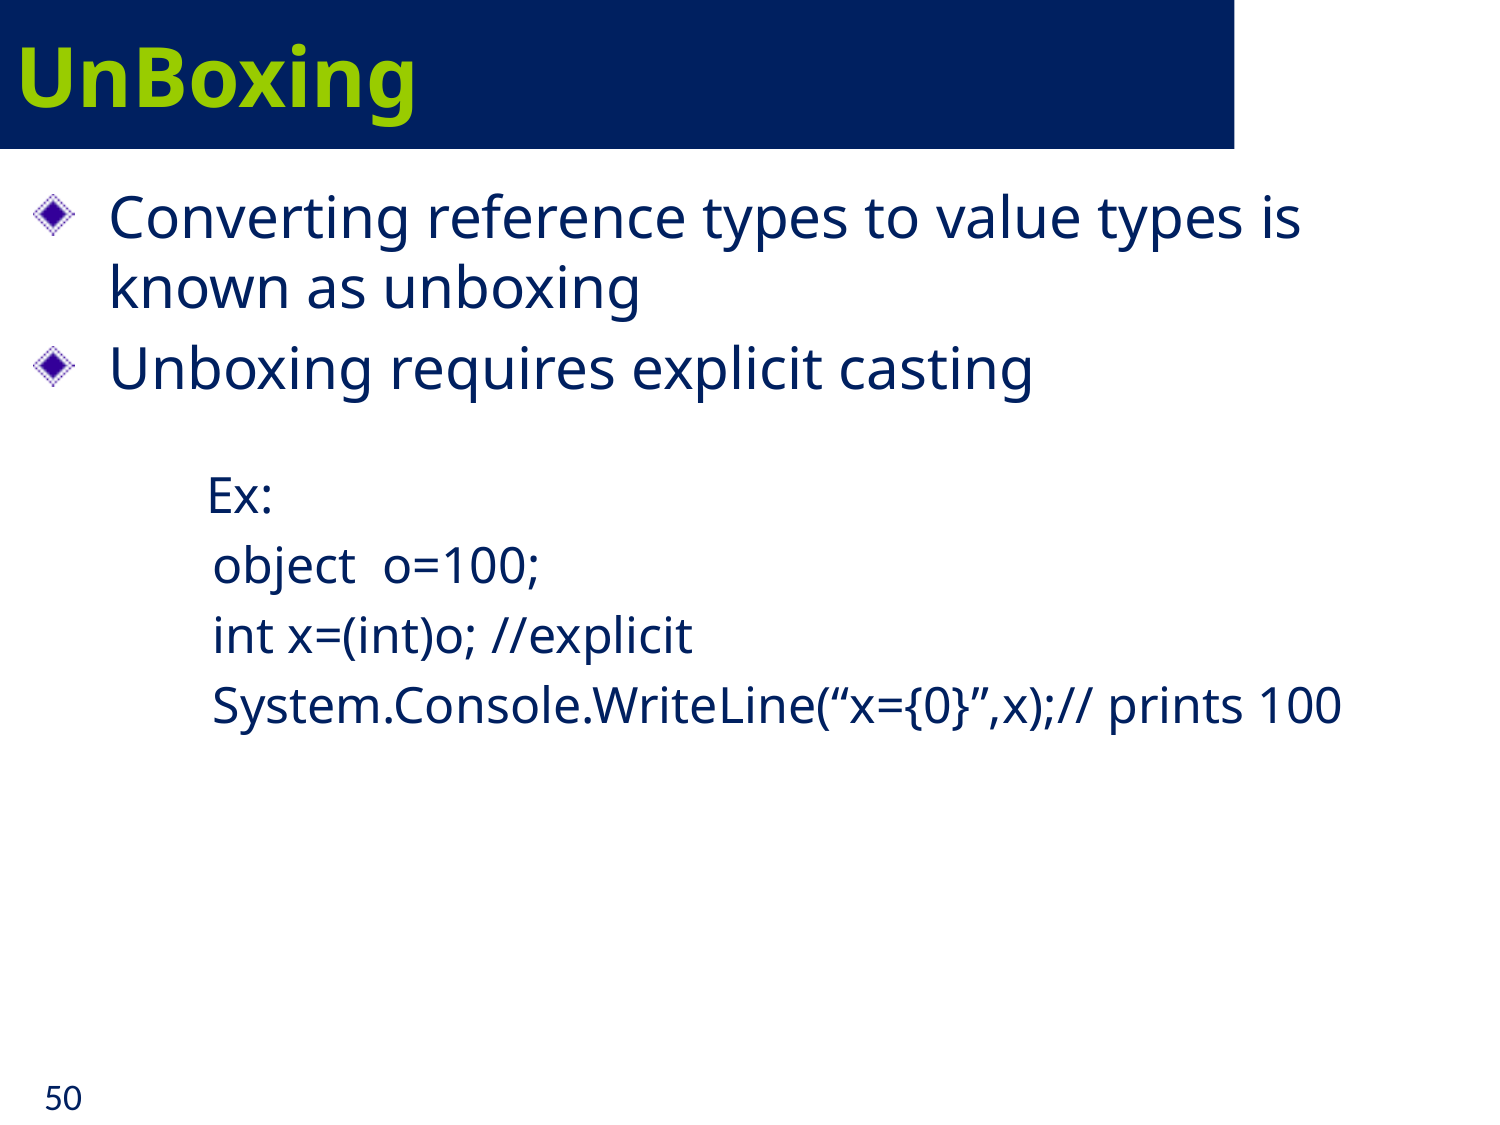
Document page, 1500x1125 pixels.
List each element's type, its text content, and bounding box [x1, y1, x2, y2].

slide_number 50 [29, 1065, 124, 1125]
picture [33, 346, 75, 387]
title UnBoxing [0, 0, 1235, 149]
list Converting reference types to value types is known as unboxing Unboxing requires explicit casting Ex: object o=100; int x=(int)o; //explicit System.Console.WriteLine(“x={0}”,x);// prints 100 [18, 172, 1500, 1125]
picture [33, 194, 75, 236]
